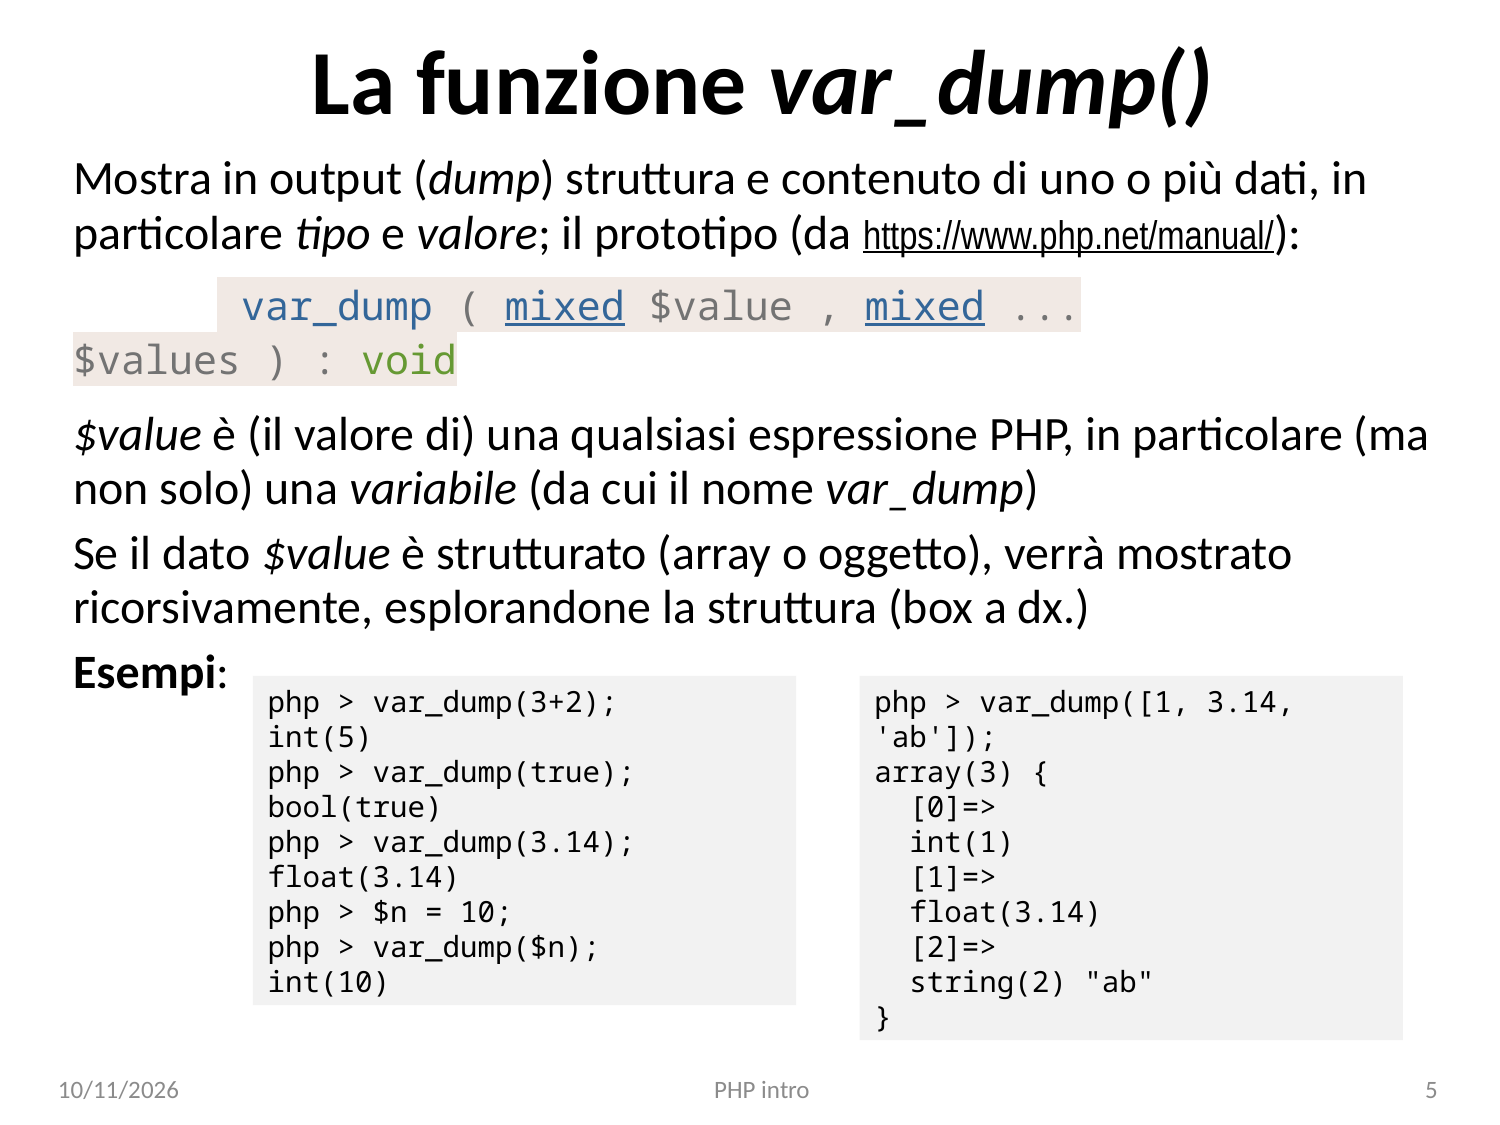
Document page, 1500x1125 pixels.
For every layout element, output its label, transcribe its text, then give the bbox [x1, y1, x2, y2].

slide_number 5 [1103, 1058, 1453, 1119]
text_box php > var_dump([1, 3.14, 'ab']); array(3) { [0]=> int(1) [1]=> float(3.14) [2]=> string(2) "ab" } [859, 675, 1403, 1041]
footer PHP intro [524, 1058, 1000, 1119]
text_box php > var_dump(3+2); int(5) php > var_dump(true); bool(true) php > var_dump(3.14); float(3.14) php > $n = 10; php > var_dump($n); int(10) [252, 675, 797, 1006]
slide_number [42, 1058, 393, 1119]
list Mostra in output (dump) struttura e contenuto di uno o più dati, in particolare tipo e valore; il prototipo (da https://www.php.net/manual/): var_dump ( mixed $value , mixed ... $values ) : void $value è (il valore di) una qualsiasi espressione PHP, in particolare (ma non solo) una variabile (da cui il nome var_dump) Se il dato $value è strutturato (array o oggetto), verrà mostrato ricorsivamente, esplorandone la struttura (box a dx.) Esempi: [58, 143, 1467, 712]
title La funzione var_dump() [58, 11, 1467, 143]
